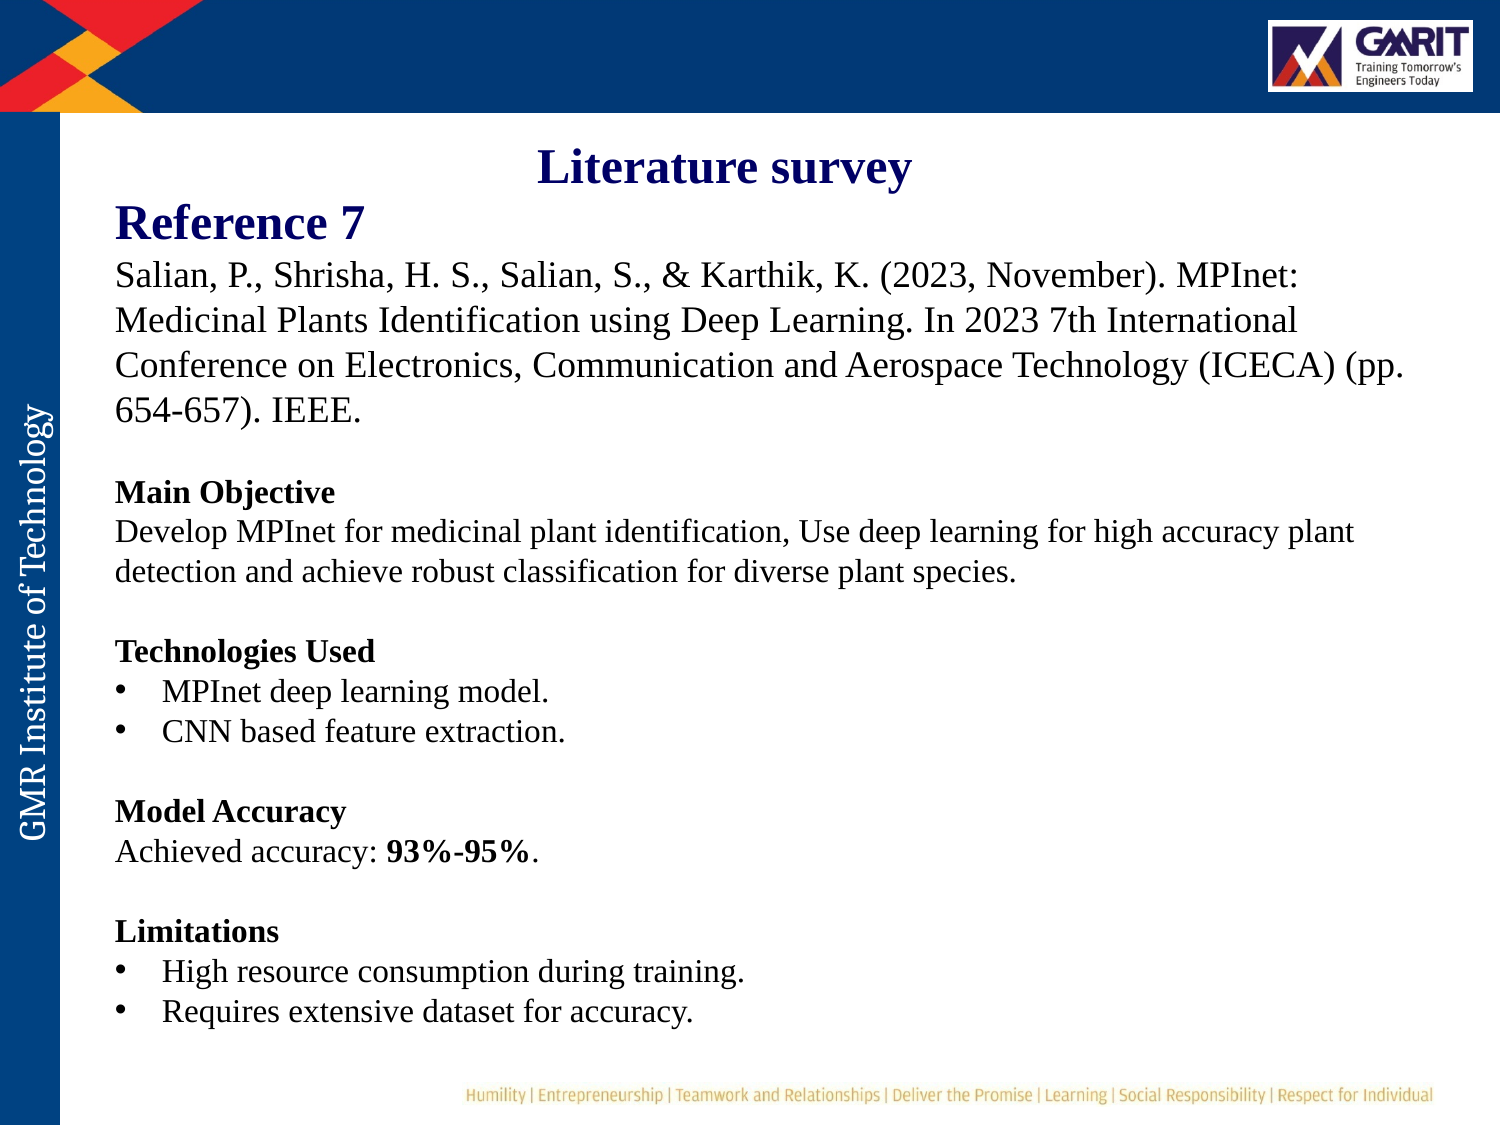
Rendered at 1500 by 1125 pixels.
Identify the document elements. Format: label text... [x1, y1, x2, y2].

text_box Reference 7 Salian, P., Shrisha, H. S., Salian, S., & Karthik, K. (2023, November). MPInet: Medicinal Plants Identification using Deep Learning. In 2023 7th International Conference on Electronics, Communication and Aerospace Technology (ICECA) (pp. 654-657). ΙΕΕΕ. Main Objective Develop MPInet for medicinal plant identification, Use deep learning for high accuracy plant detection and achieve robust classification for diverse plant species. Technologies Used MPInet deep learning model. CNN based feature extraction. Model Accuracy Achieved accuracy: 93%-95%. Limitations High resource consumption during training. Requires extensive dataset for accuracy. [99, 182, 1459, 1116]
text_box Literature survey [522, 126, 955, 182]
picture [0, 0, 1500, 113]
